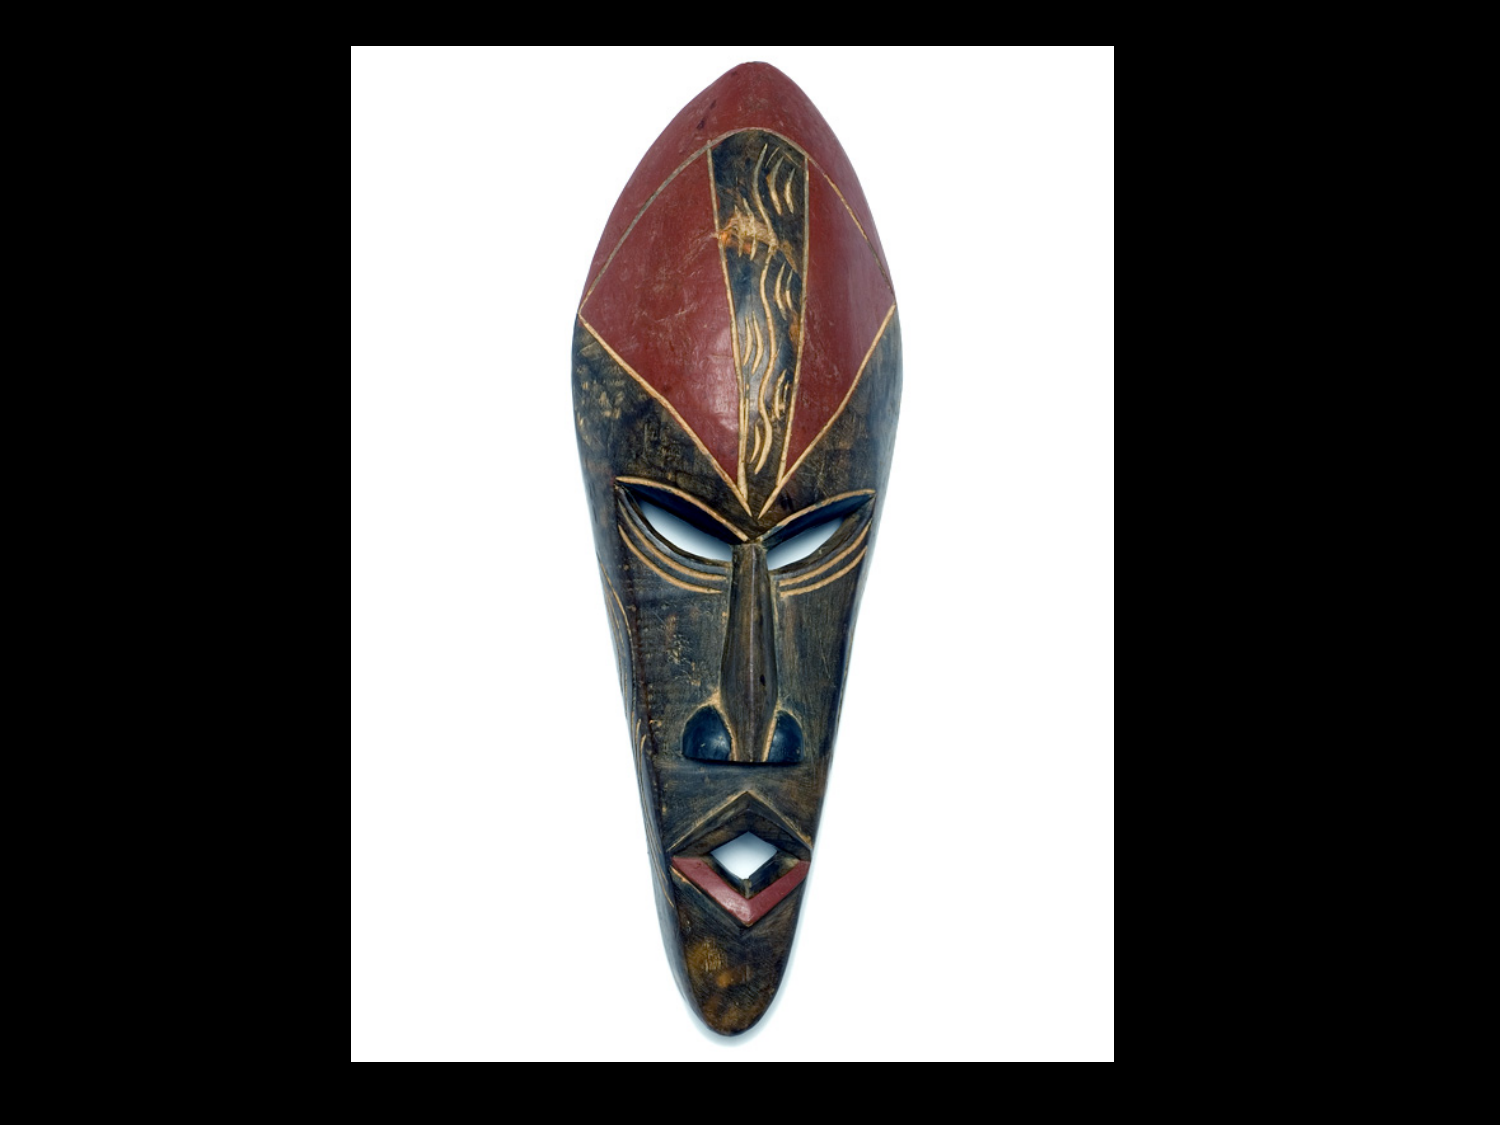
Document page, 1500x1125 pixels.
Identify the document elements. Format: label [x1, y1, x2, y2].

picture [351, 46, 1114, 1062]
